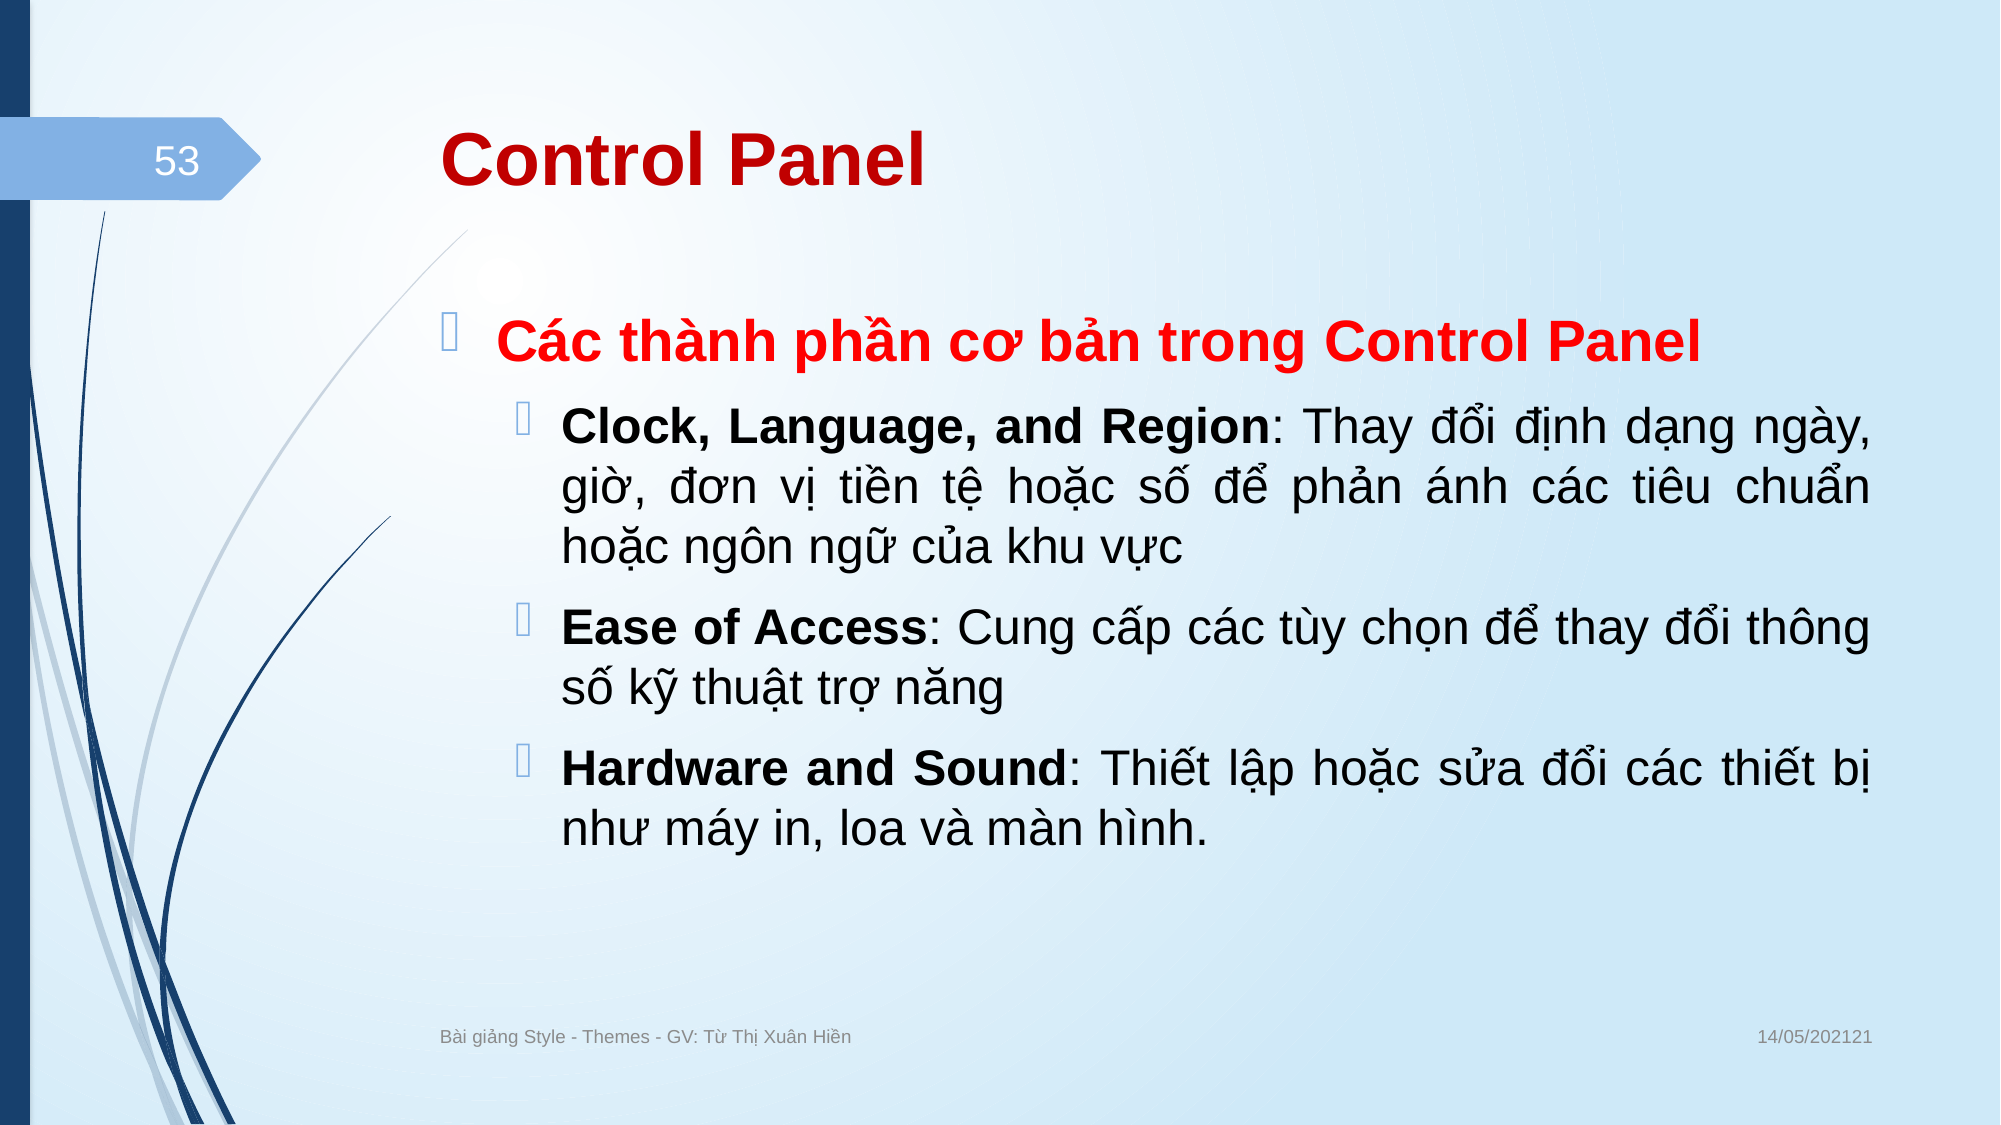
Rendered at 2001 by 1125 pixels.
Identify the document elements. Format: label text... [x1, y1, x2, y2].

slide_number 53 [87, 129, 216, 190]
footer Bài giảng Style - Themes - GV: Từ Thị Xuân Hiền [424, 1006, 1675, 1067]
title Control Panel [425, 102, 1888, 261]
list Các thành phần cơ bản trong Control Panel Clock, Language, and Region: Thay đổi định dạng ngày, giờ, đơn vị tiền tệ hoặc số để phản ánh các tiêu chuẩn hoặc ngôn ngữ của khu vực Ease of Access: Cung cấp các tùy chọn để thay đổi thông số kỹ thuật trợ năng Hardware and Sound: Thiết lập hoặc sửa đổi các thiết bị như máy in, loa và màn hình. [424, 295, 1888, 970]
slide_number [1699, 1005, 1888, 1067]
